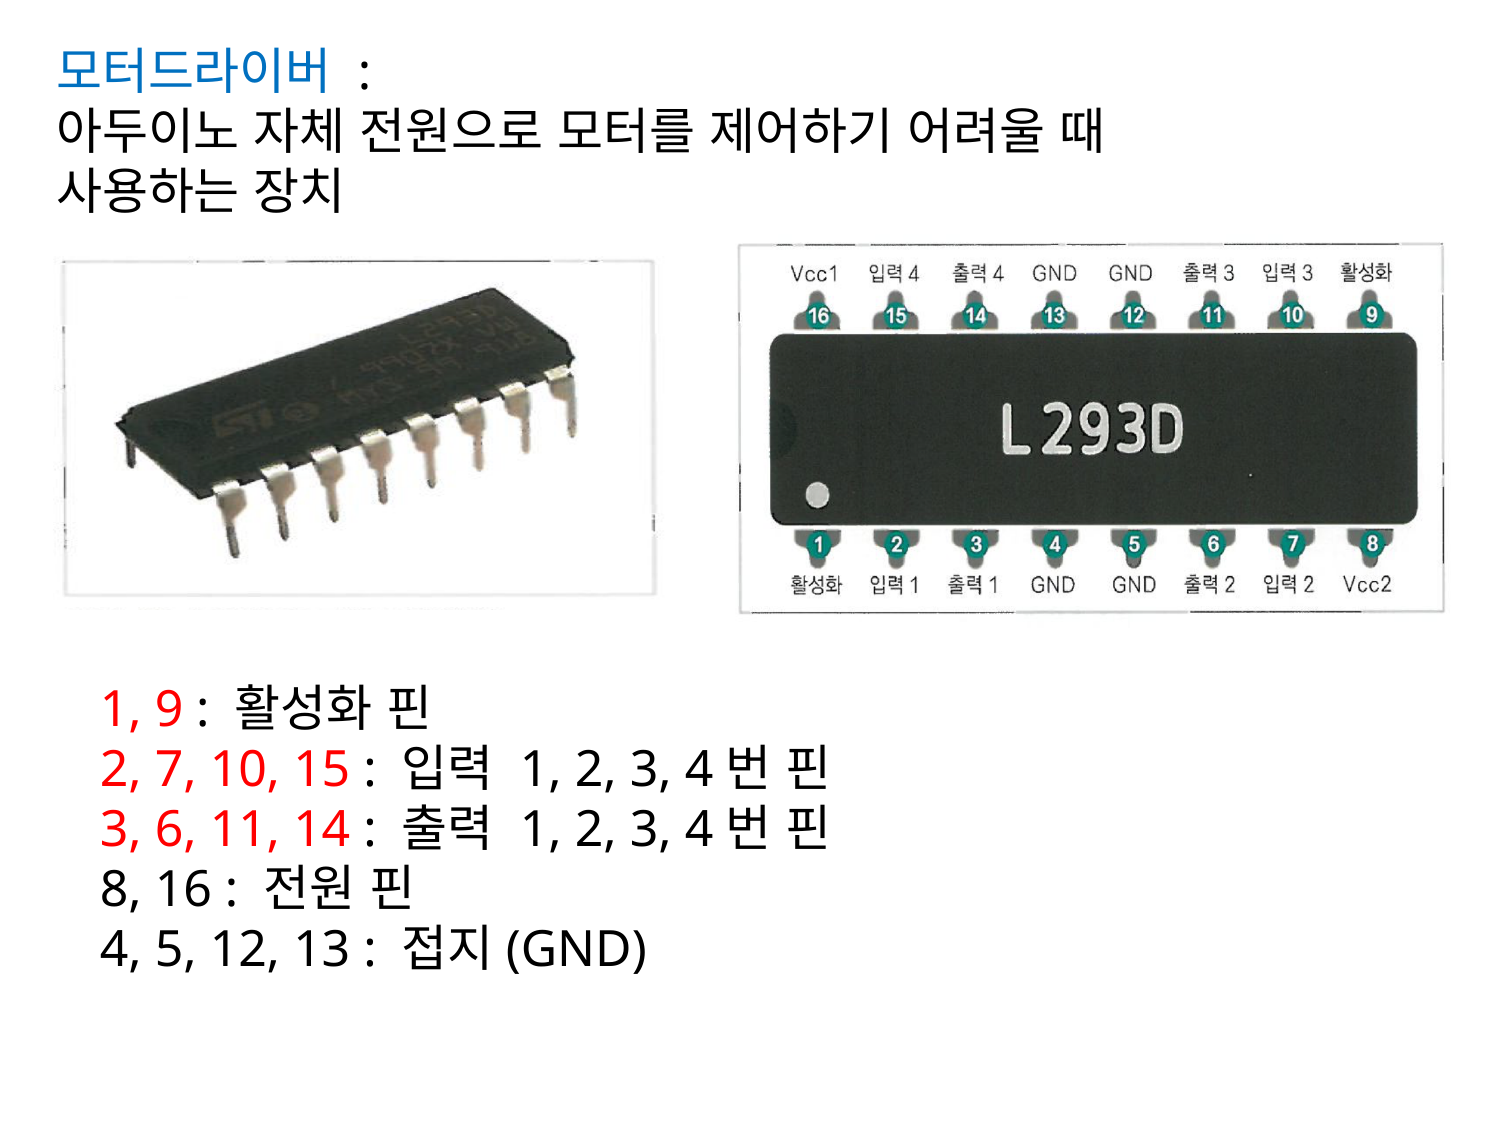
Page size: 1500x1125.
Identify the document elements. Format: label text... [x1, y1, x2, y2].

text_box 모터드라이버 : 아두이노 자체 전원으로 모터를 제어하기 어려울 때 사용하는 장치 [39, 30, 1417, 229]
picture [21, 243, 680, 610]
picture [714, 213, 1468, 628]
text_box 1, 9 : 활성화 핀 2, 7, 10, 15 : 입력 1, 2, 3, 4번 핀 3, 6, 11, 14 : 출력 1, 2, 3, 4번 핀 8, 16 : 전원 핀 4, 5, 12, 13 : 접지(GND) [83, 667, 1461, 986]
